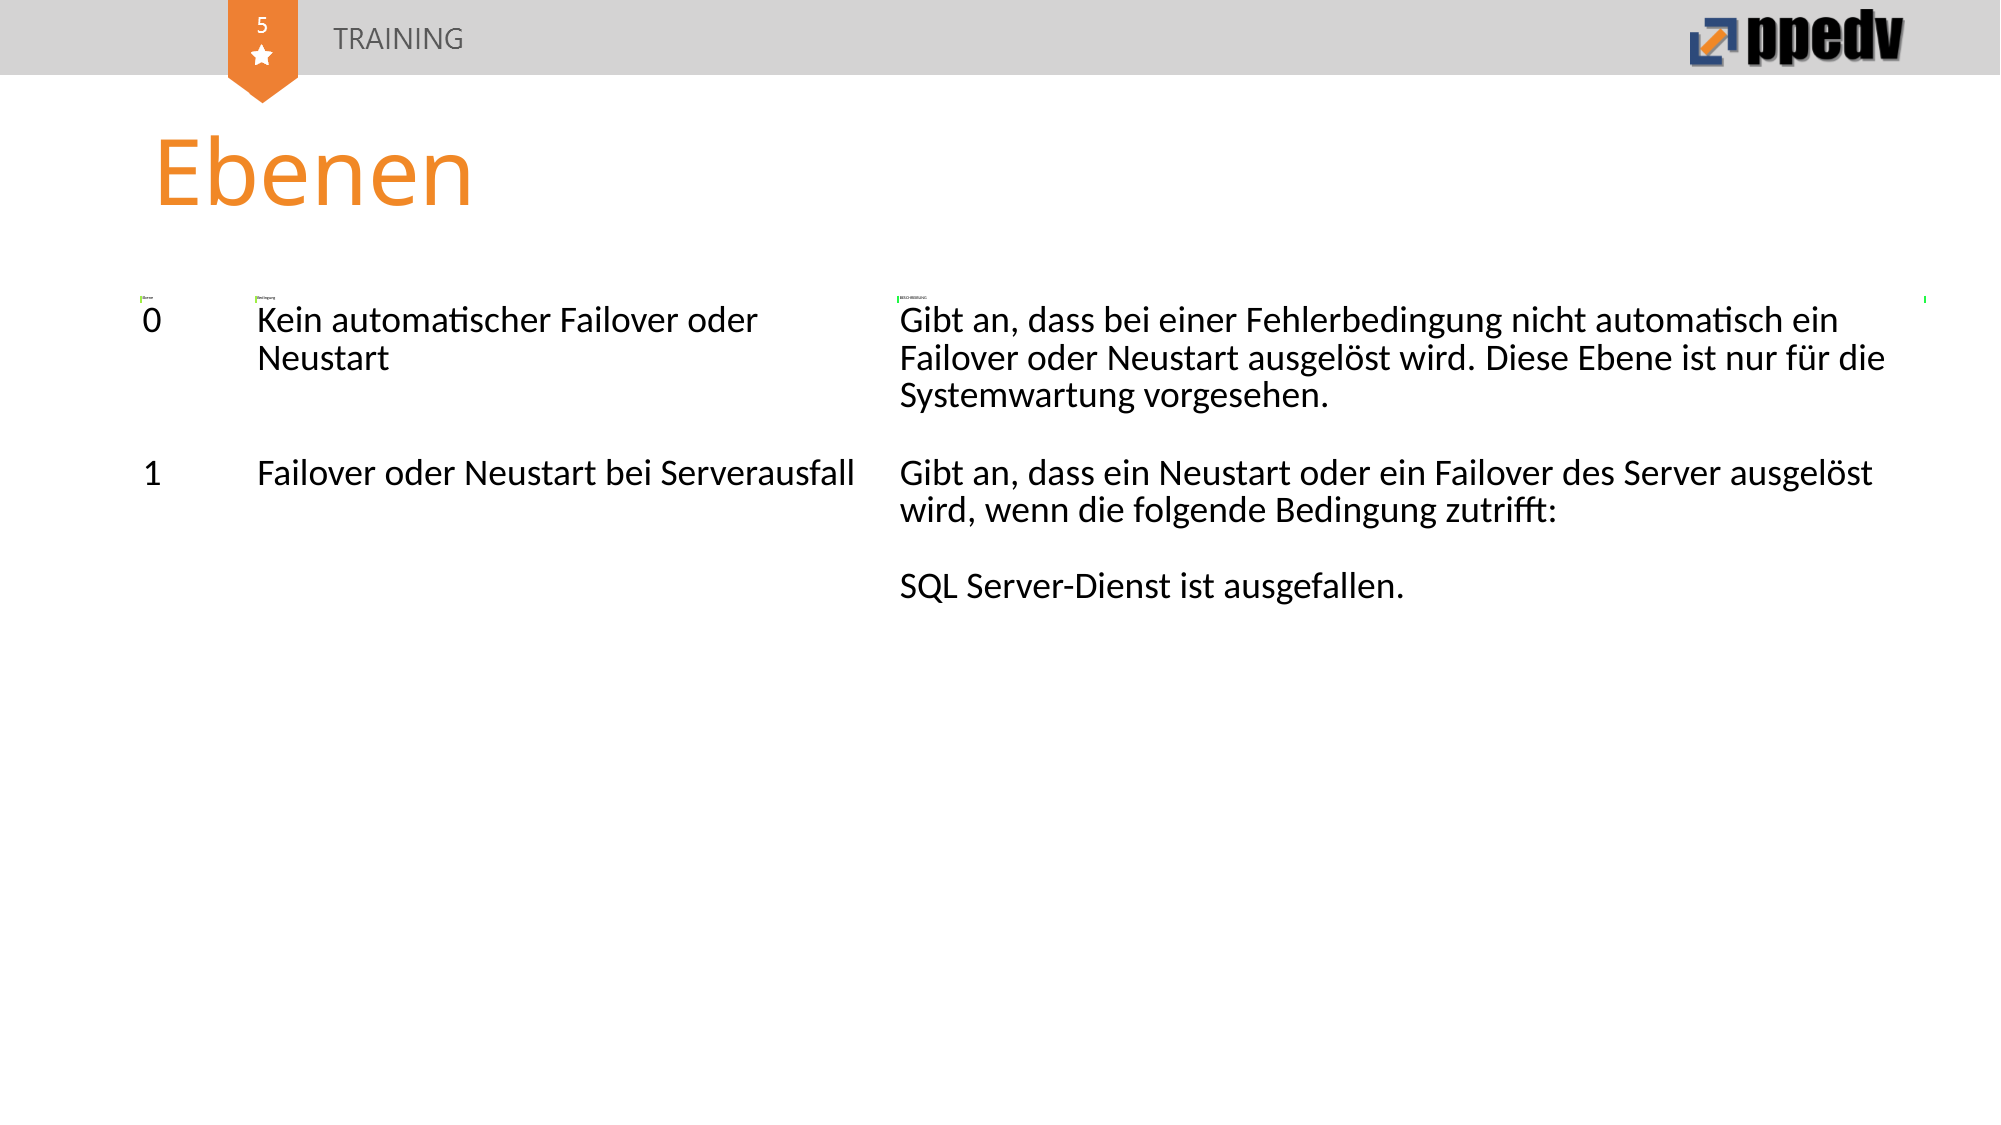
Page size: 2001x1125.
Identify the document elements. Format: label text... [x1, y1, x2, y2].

table_cell Gibt an, dass ein Neustart oder ein Failover des Server ausgelöst wird, wenn die folgende Bedingung zutrifft: SQL Server-Dienst ist ausgefallen. [899, 457, 1924, 608]
table_cell 1 [142, 457, 255, 608]
title Ebenen [137, 75, 1863, 278]
table_cell Failover oder Neustart bei Serverausfall [256, 457, 898, 608]
table_header Bedingung [257, 296, 897, 303]
picture [0, 0, 2000, 104]
table_header BESCHREIBUNG [899, 296, 1924, 303]
table_cell 0 [142, 304, 255, 455]
table_cell Kein automatischer Failover oder Neustart [256, 304, 898, 455]
table_header Ebene [142, 296, 255, 303]
table_cell Gibt an, dass bei einer Fehlerbedingung nicht automatisch ein Failover oder Neustart ausgelöst wird. Diese Ebene ist nur für die Systemwartung vorgesehen. [899, 304, 1924, 455]
